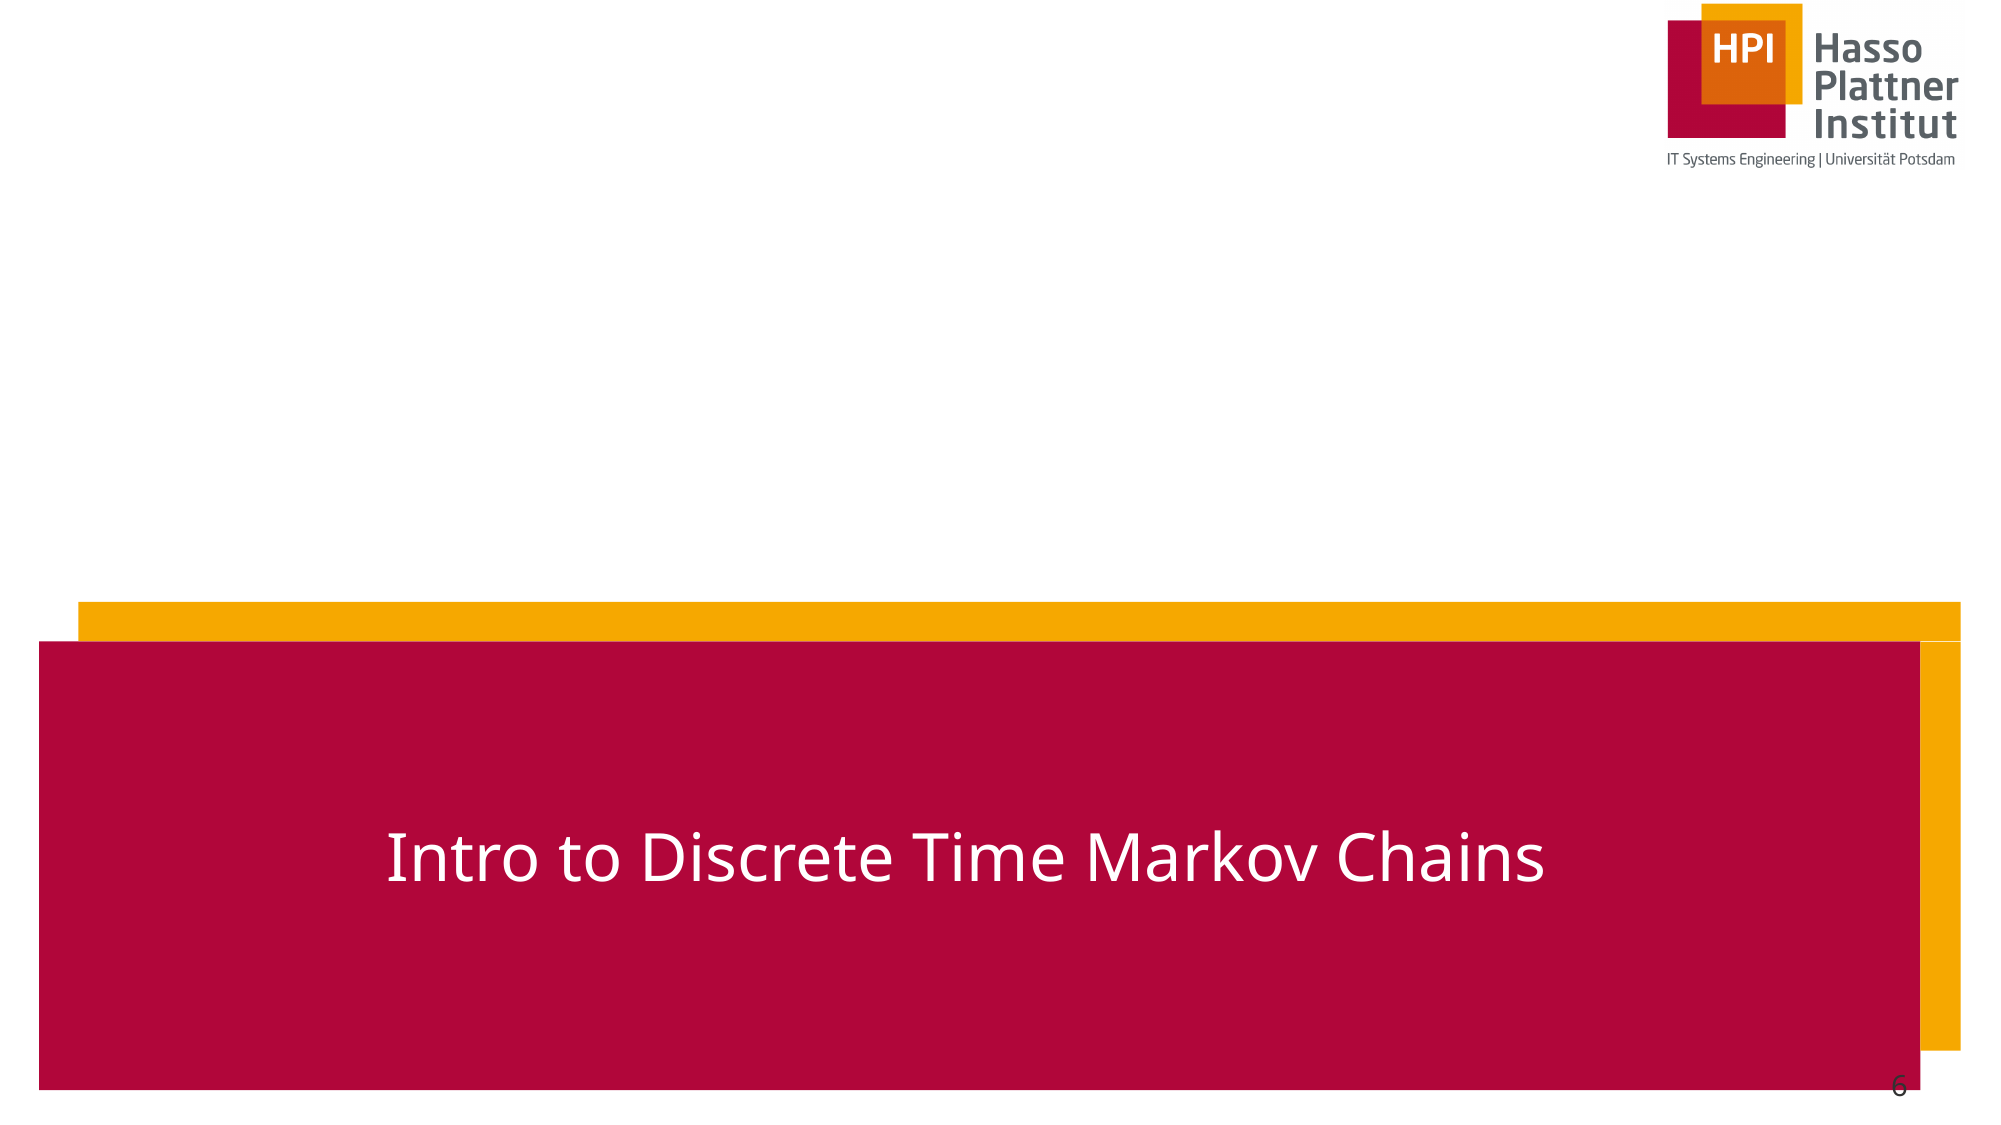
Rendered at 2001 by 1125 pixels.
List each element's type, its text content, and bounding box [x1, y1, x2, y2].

slide_number 6 [1873, 1064, 2000, 1107]
title Intro to Discrete Time Markov Chains [78, 772, 1856, 937]
picture [1664, 0, 1965, 170]
